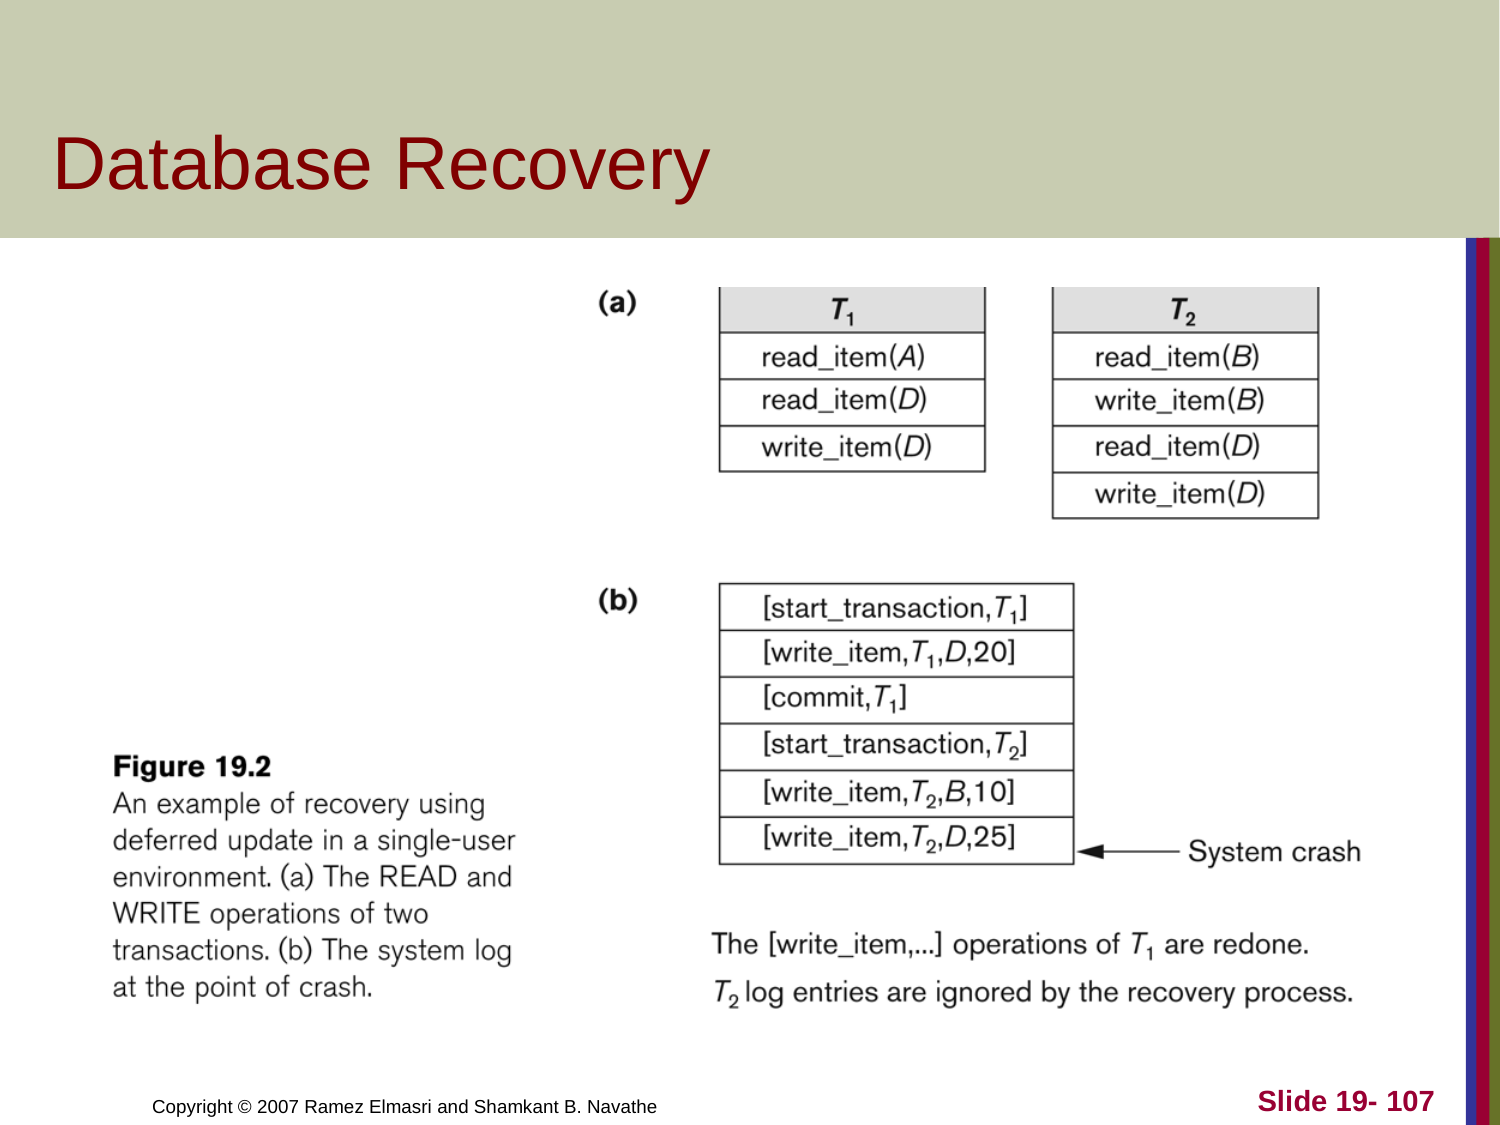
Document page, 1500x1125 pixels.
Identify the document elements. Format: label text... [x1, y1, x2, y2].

picture [112, 287, 1363, 1017]
title Database Recovery [37, 49, 1317, 213]
slide_number Slide 19- 107 [1137, 1049, 1451, 1125]
